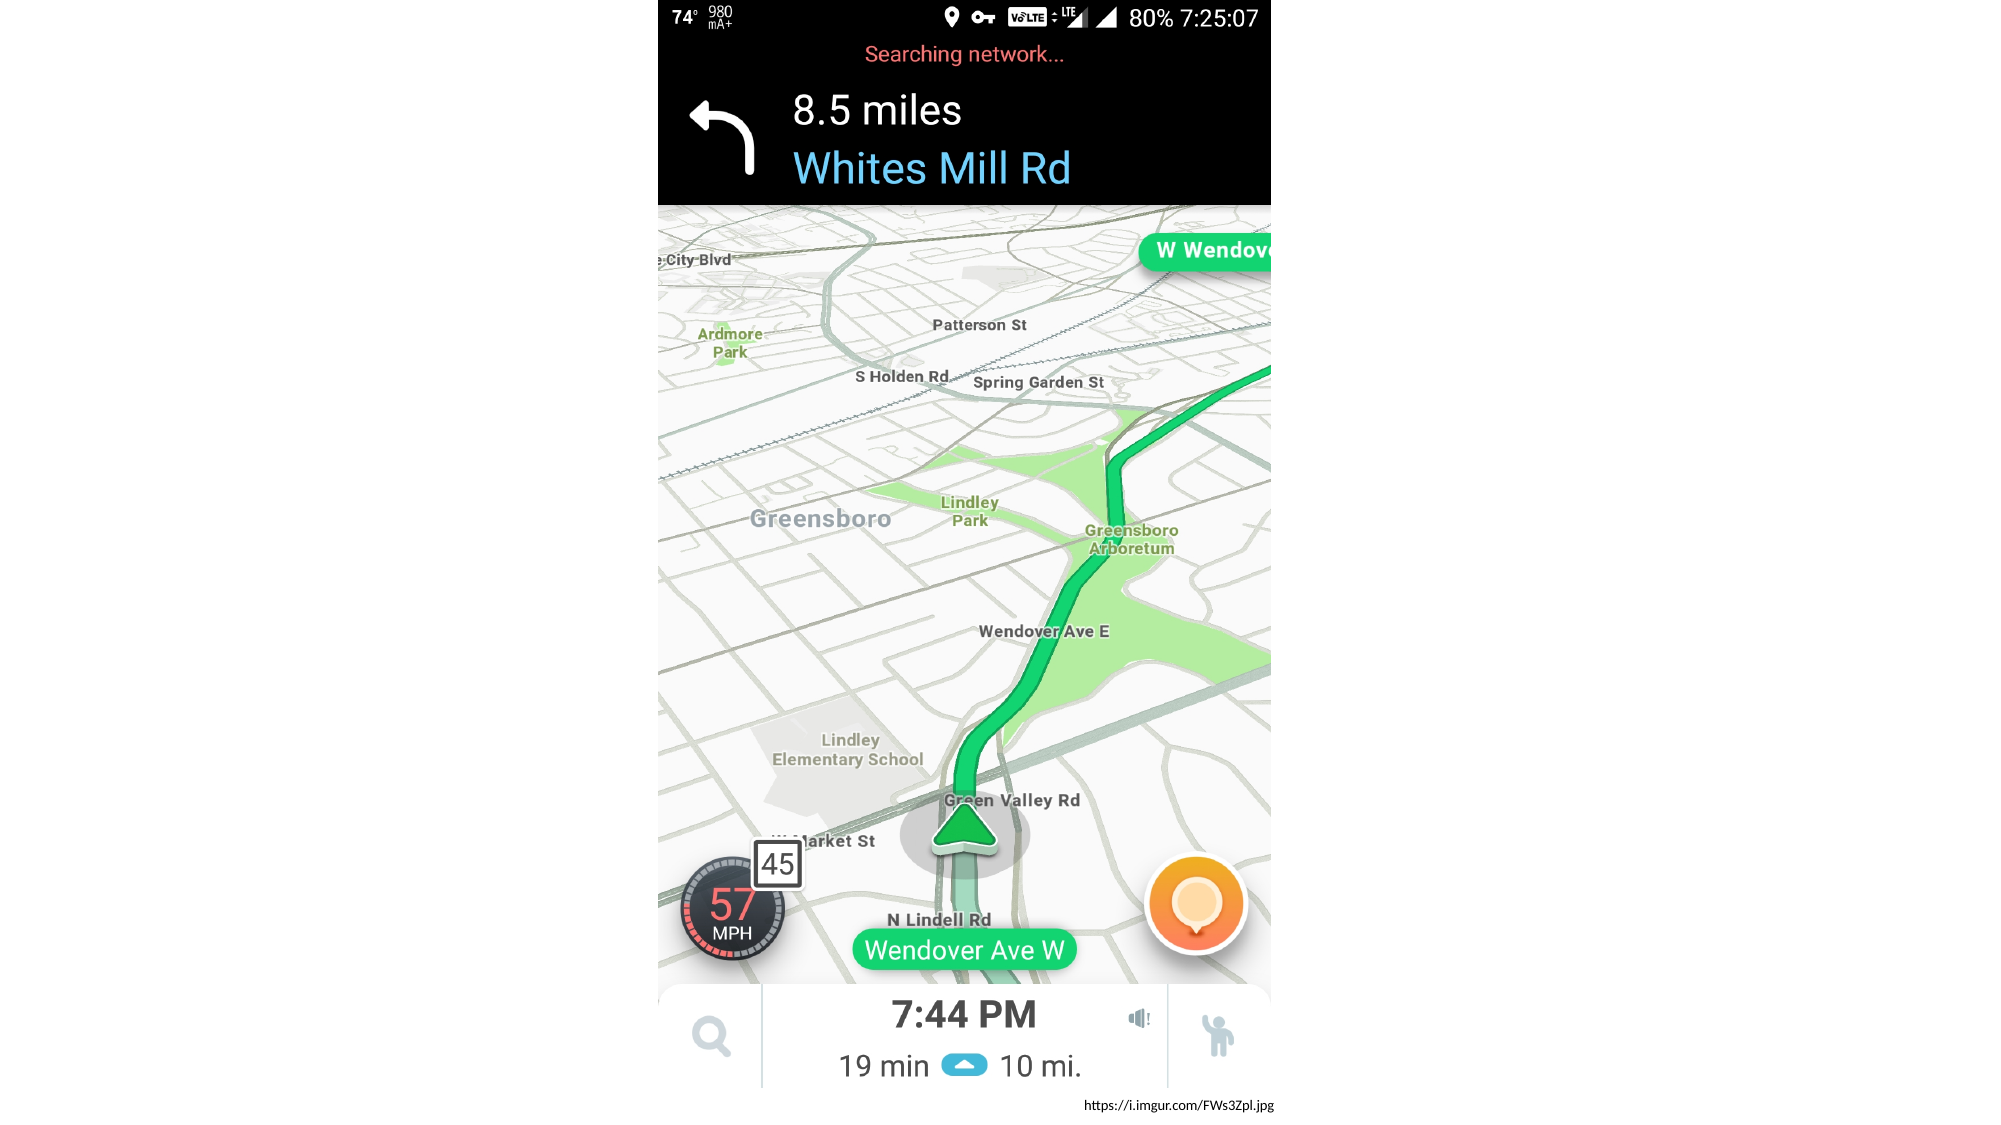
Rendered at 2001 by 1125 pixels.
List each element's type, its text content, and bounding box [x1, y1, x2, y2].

picture [658, 0, 1271, 1089]
text_box https://i.imgur.com/FWs3Zpl.jpg [1069, 1088, 1307, 1121]
